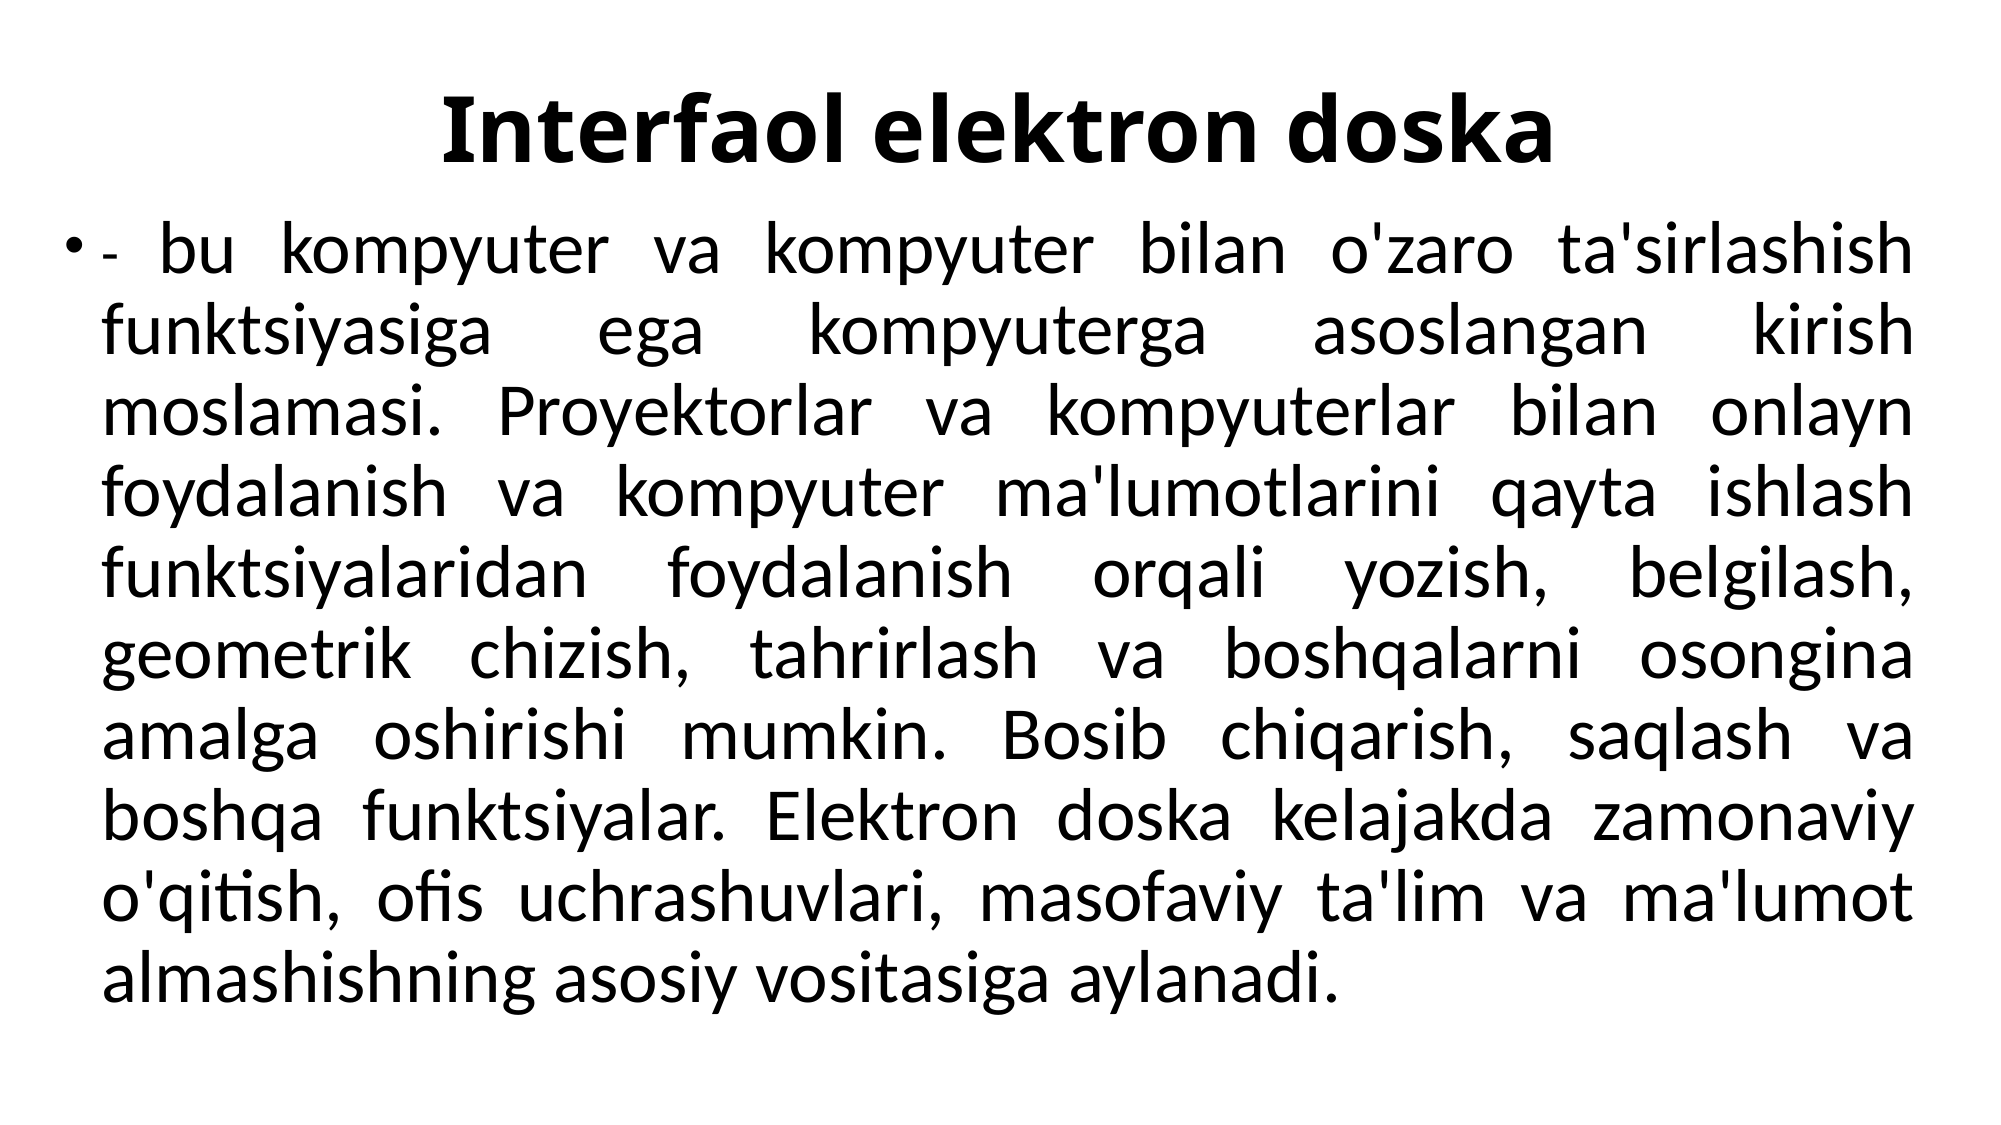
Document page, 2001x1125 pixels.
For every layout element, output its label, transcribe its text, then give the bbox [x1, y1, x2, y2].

title Interfaol elektron doska [137, 24, 1863, 201]
list - bu kompyuter va kompyuter bilan o'zaro ta'sirlashish funktsiyasiga ega kompyuterga asoslangan kirish moslamasi. Proyektorlar va kompyuterlar bilan onlayn foydalanish va kompyuter ma'lumotlarini qayta ishlash funktsiyalaridan foydalanish orqali yozish, belgilash, geometrik chizish, tahrirlash va boshqalarni osongina amalga oshirishi mumkin. Bosib chiqarish, saqlash va boshqa funktsiyalar. Elektron doska kelajakda zamonaviy o'qitish, ofis uchrashuvlari, masofaviy ta'lim va ma'lumot almashishning asosiy vositasiga aylanadi. [49, 201, 1933, 1102]
